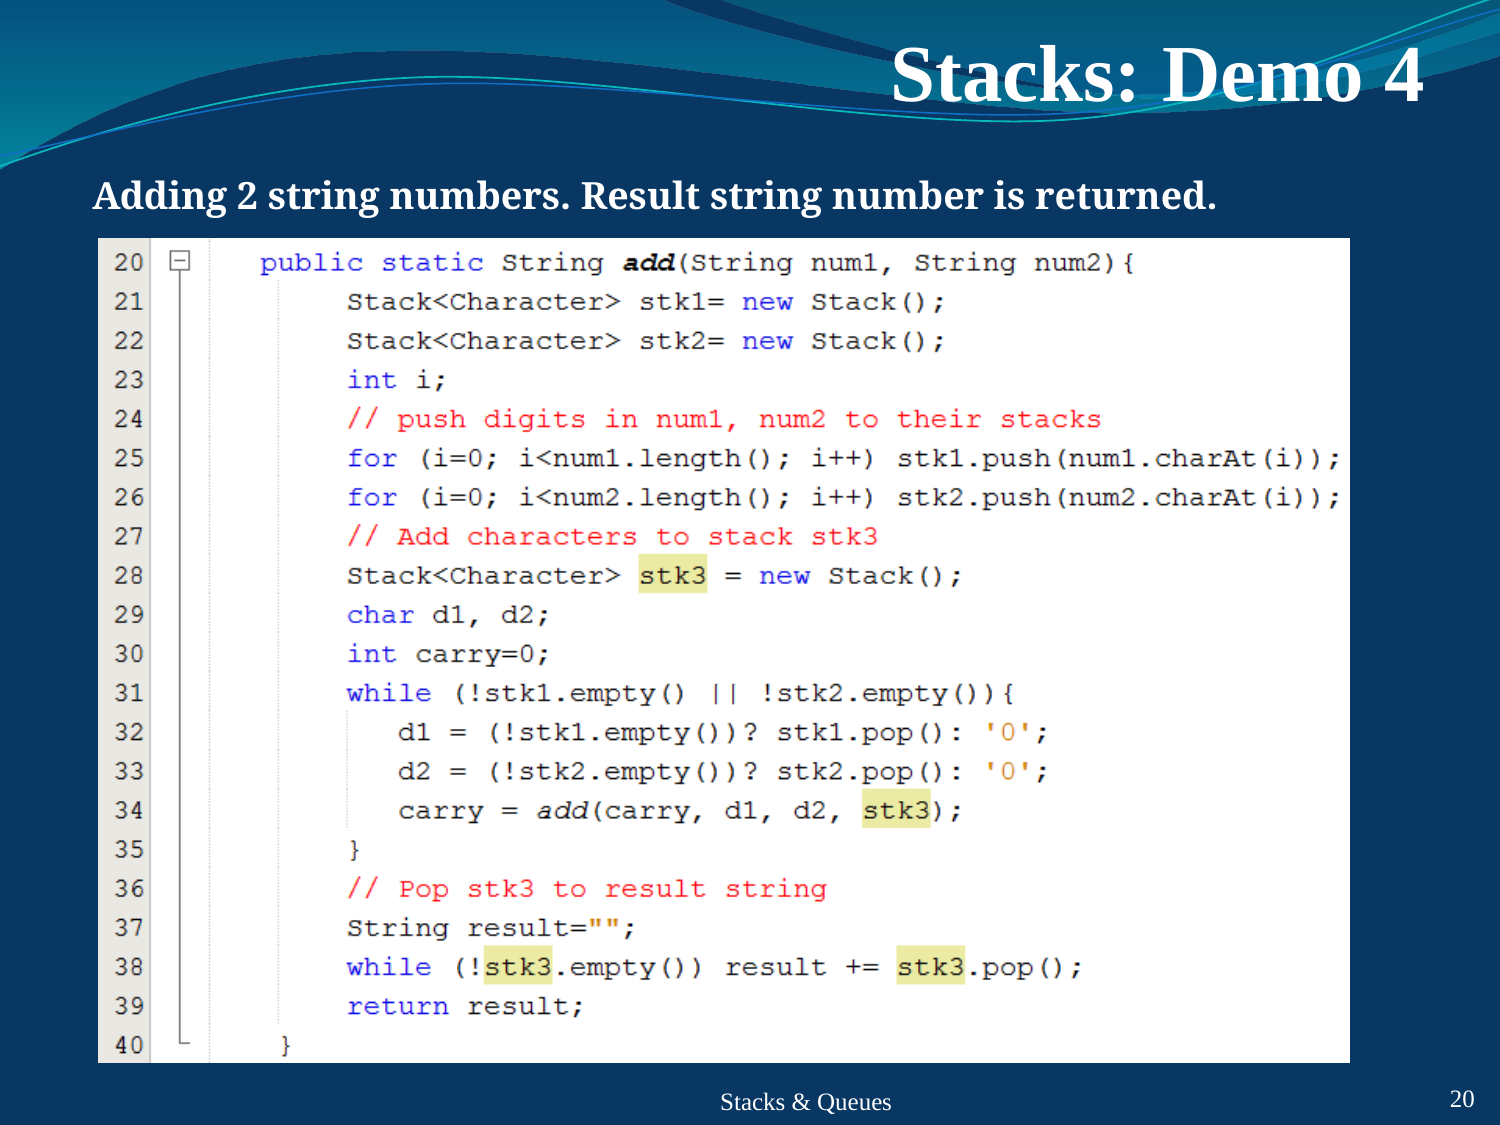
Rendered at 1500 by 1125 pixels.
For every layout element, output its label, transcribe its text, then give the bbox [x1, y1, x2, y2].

title Stacks: Demo 4 [75, 12, 1425, 118]
text_box Adding 2 string numbers. Result string number is returned. [77, 164, 1234, 225]
picture [98, 238, 1351, 1063]
slide_number 20 [1387, 1074, 1475, 1113]
footer Stacks & Queues [437, 1075, 1175, 1116]
